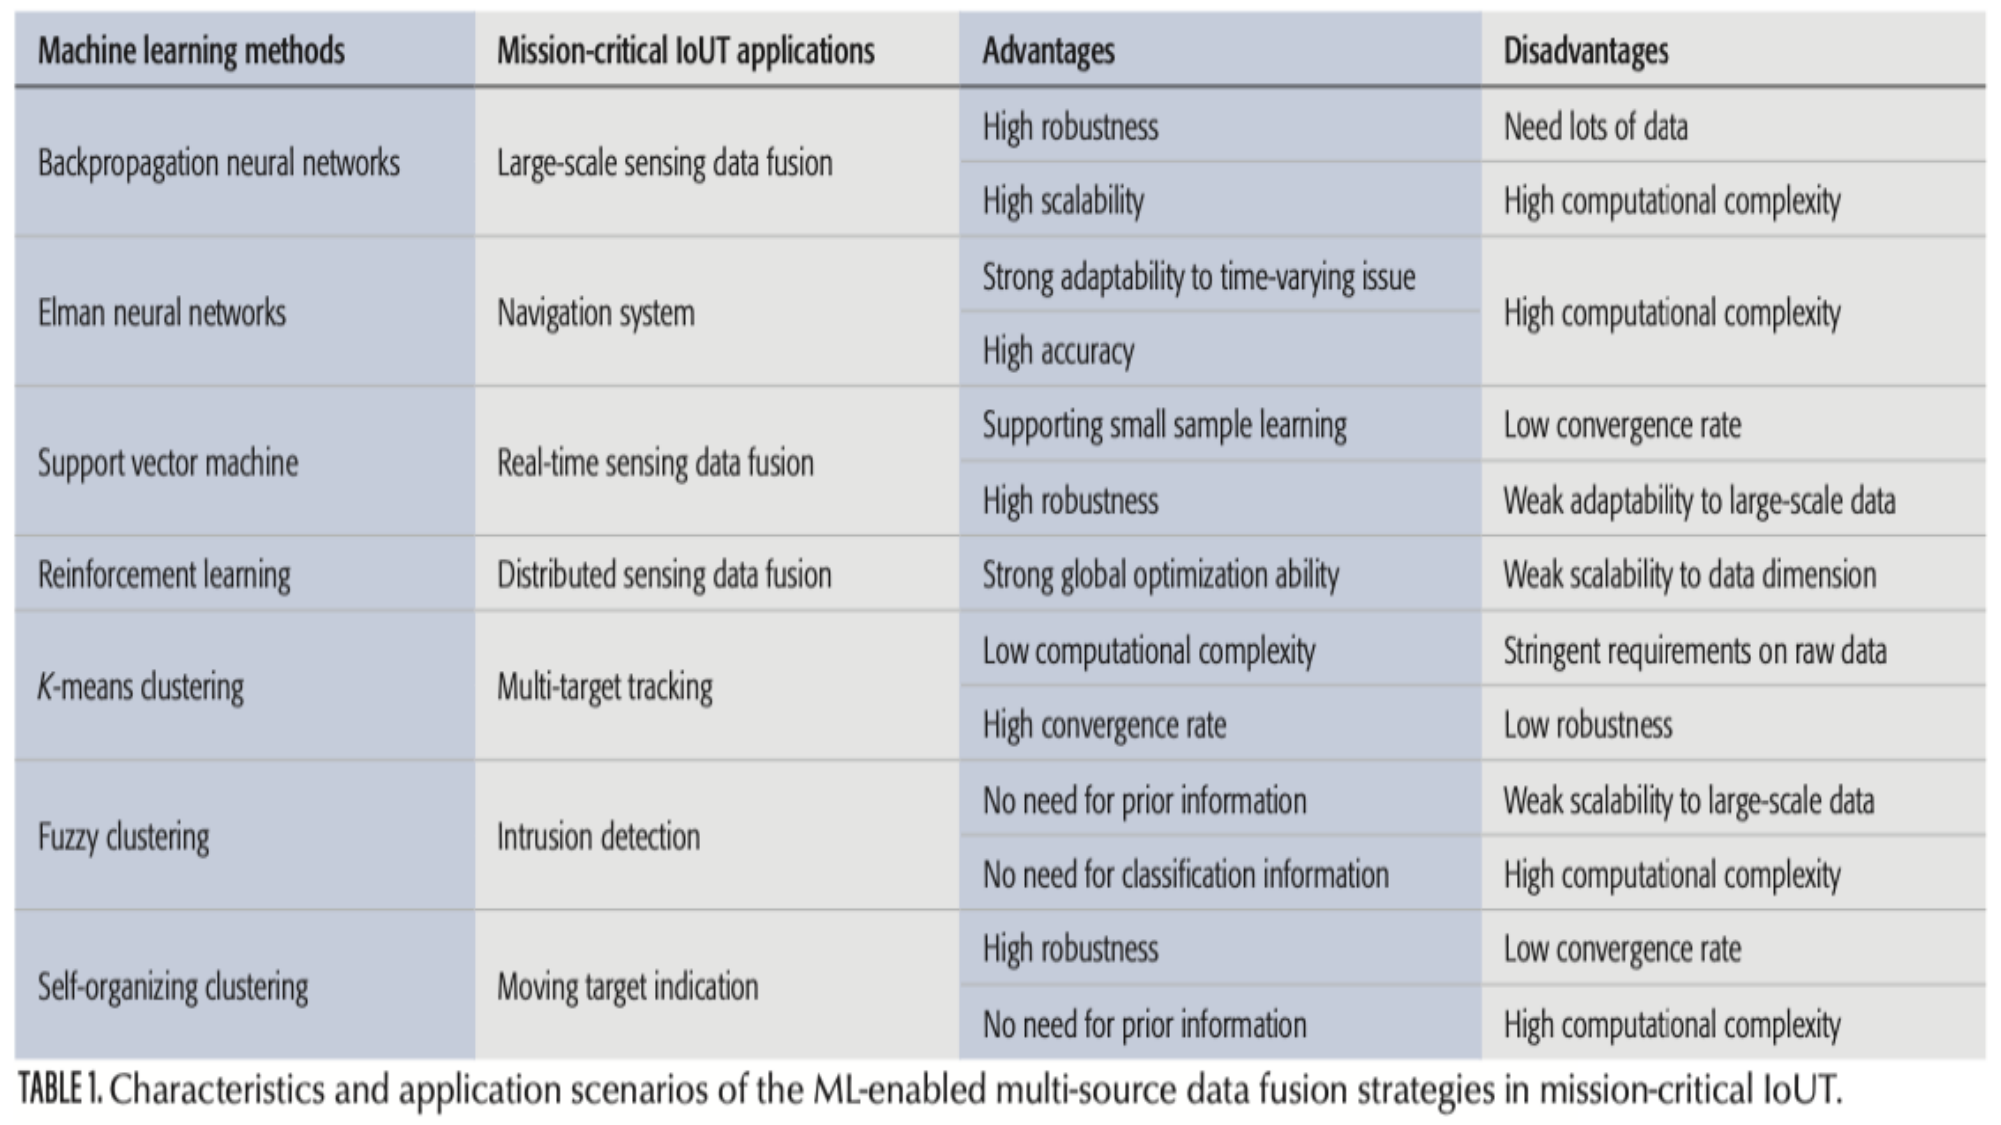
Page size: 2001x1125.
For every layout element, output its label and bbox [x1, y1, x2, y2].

list [0, 0, 2000, 1125]
